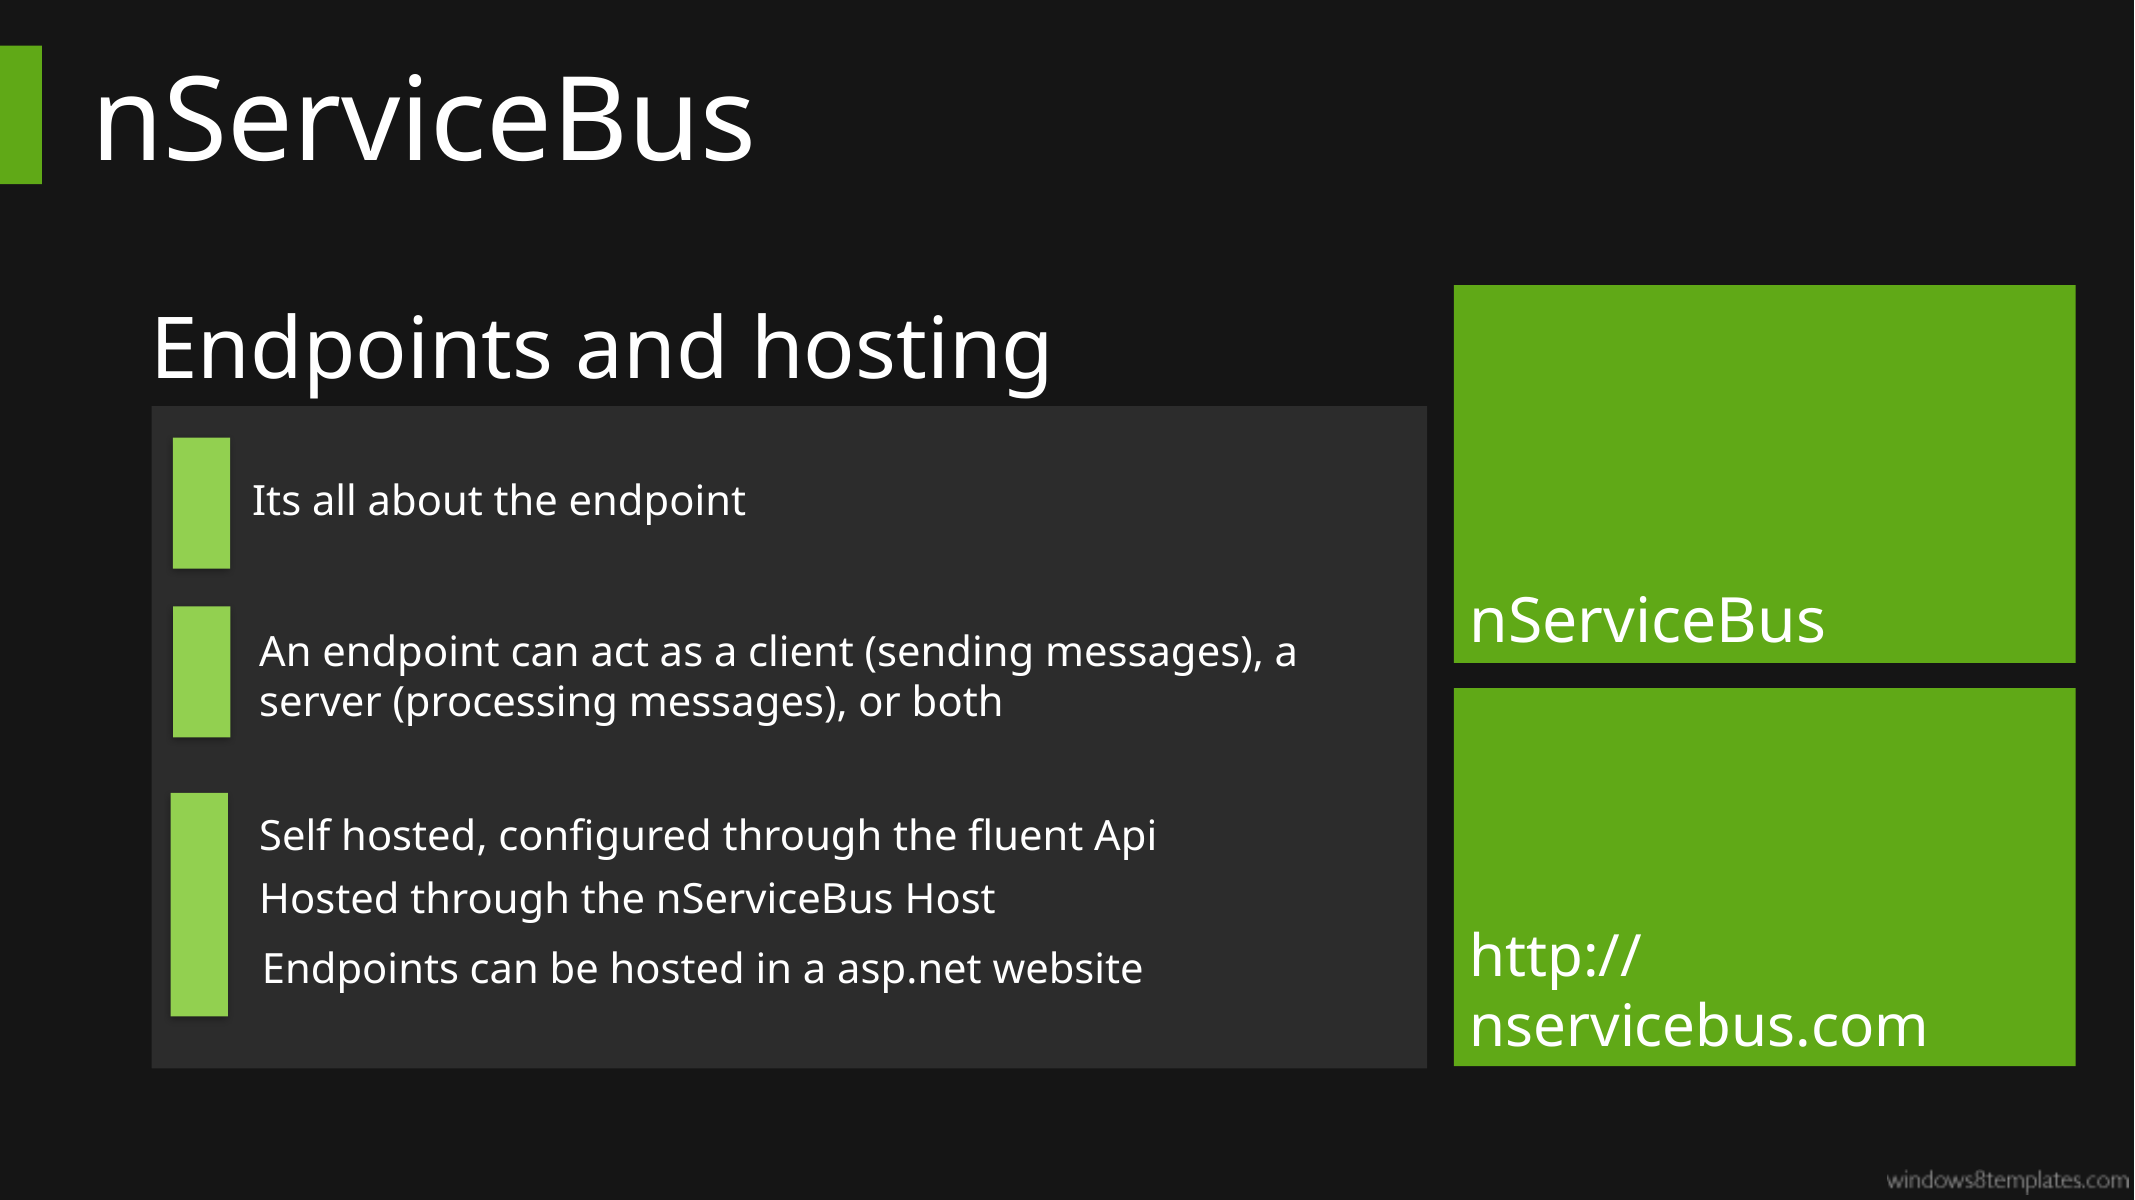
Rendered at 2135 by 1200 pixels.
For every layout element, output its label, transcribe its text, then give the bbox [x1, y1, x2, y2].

text_box Self hosted, configured through the fluent Api [244, 801, 1349, 864]
text_box [151, 406, 1428, 1069]
text_box Hosted through the nServiceBus Host [244, 864, 1349, 929]
text_box Endpoints can be hosted in a asp.net website [247, 934, 1352, 1000]
text_box Its all about the endpoint [237, 466, 1342, 531]
list nServiceBus [1453, 285, 2076, 663]
text_box [170, 792, 229, 1017]
list http://nservicebus.com [1453, 688, 2076, 1067]
picture [1887, 1169, 2129, 1195]
title nServiceBus [75, 45, 1589, 182]
list Endpoints and hosting [134, 285, 1383, 1077]
text_box [172, 437, 231, 569]
text_box An endpoint can act as a client (sending messages), a server (processing messages), or both [244, 616, 1349, 732]
text_box [172, 606, 231, 738]
